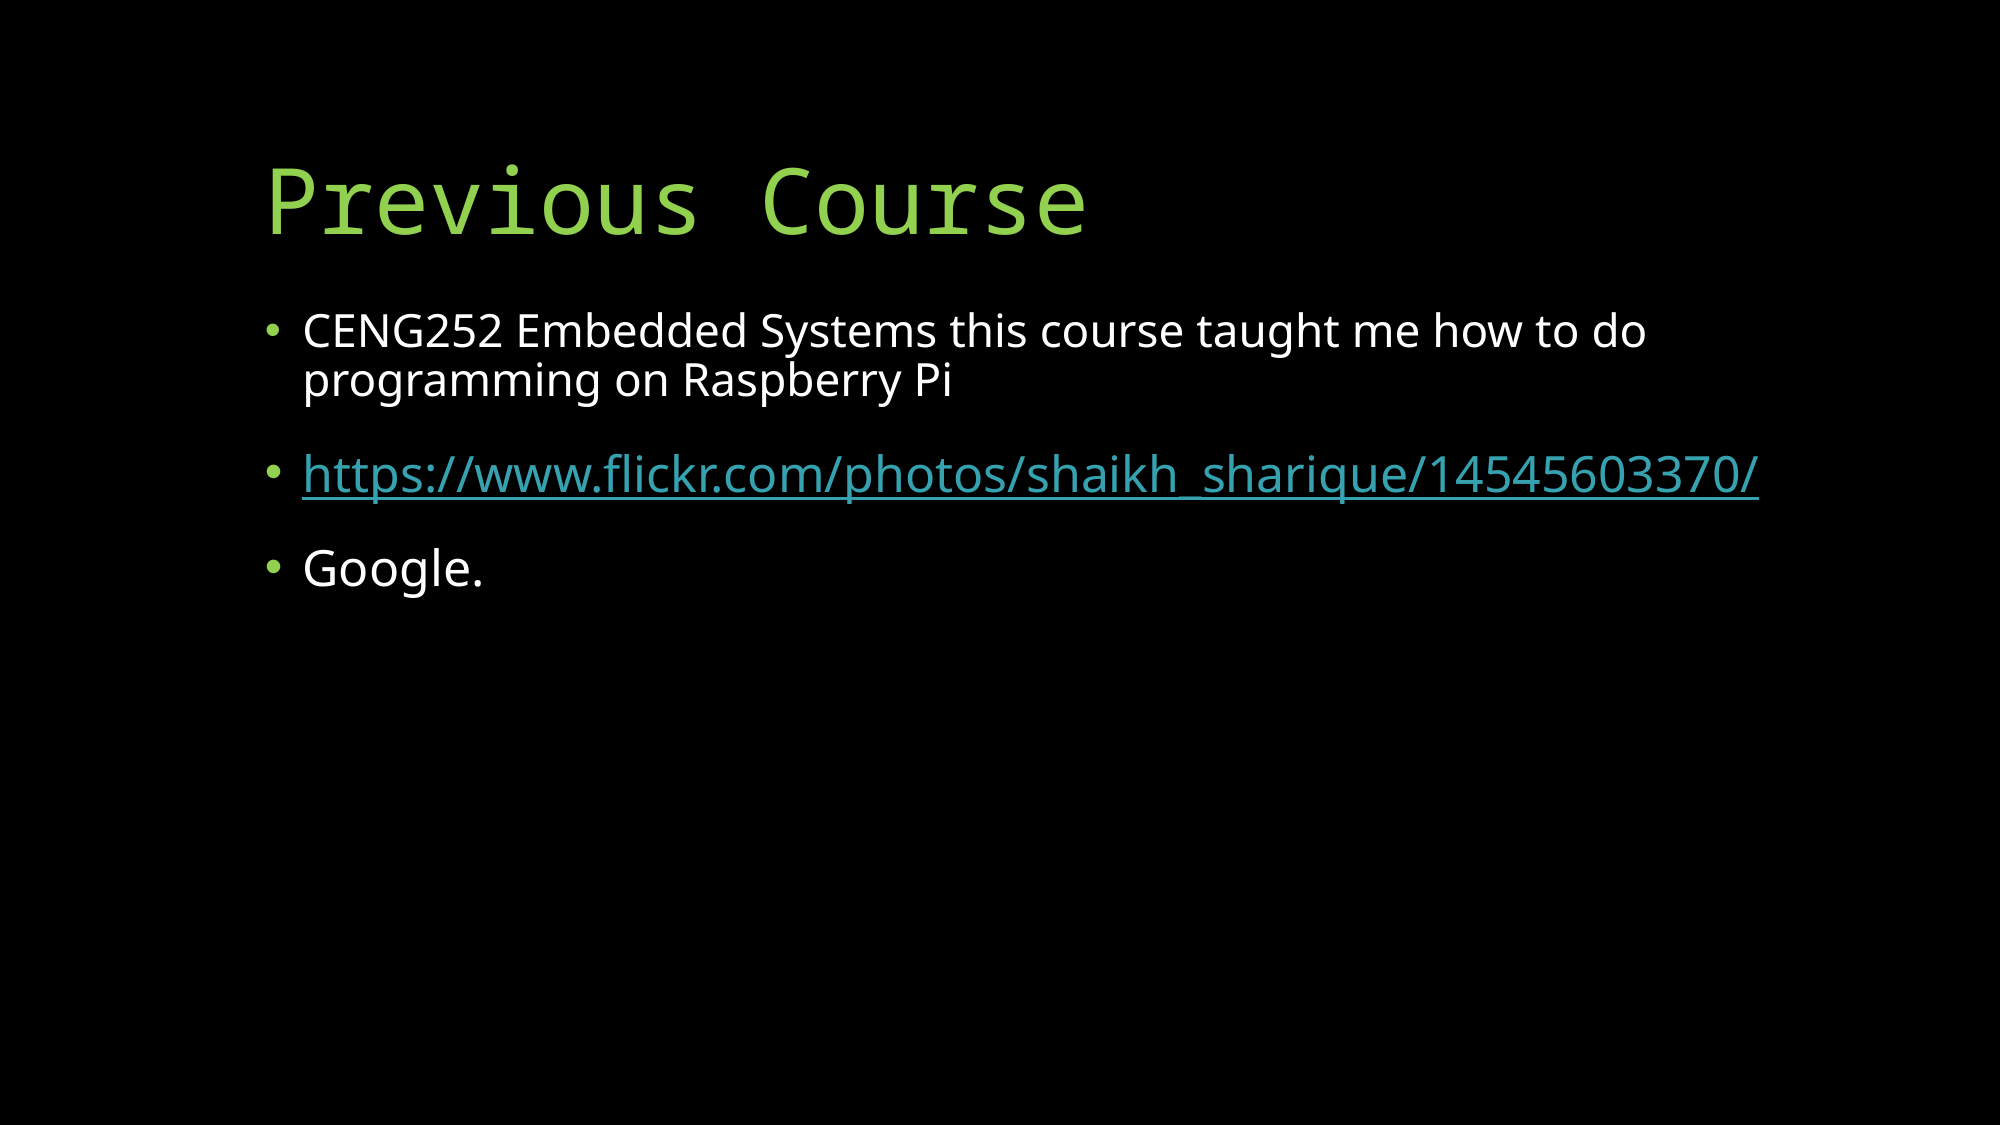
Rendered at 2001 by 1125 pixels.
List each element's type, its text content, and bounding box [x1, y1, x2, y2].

title Previous Course [249, 75, 1750, 263]
list CENG252 Embedded Systems this course taught me how to do programming on Raspberry Pi https://www.flickr.com/photos/shaikh_sharique/14545603370/ Google. [249, 299, 1804, 941]
